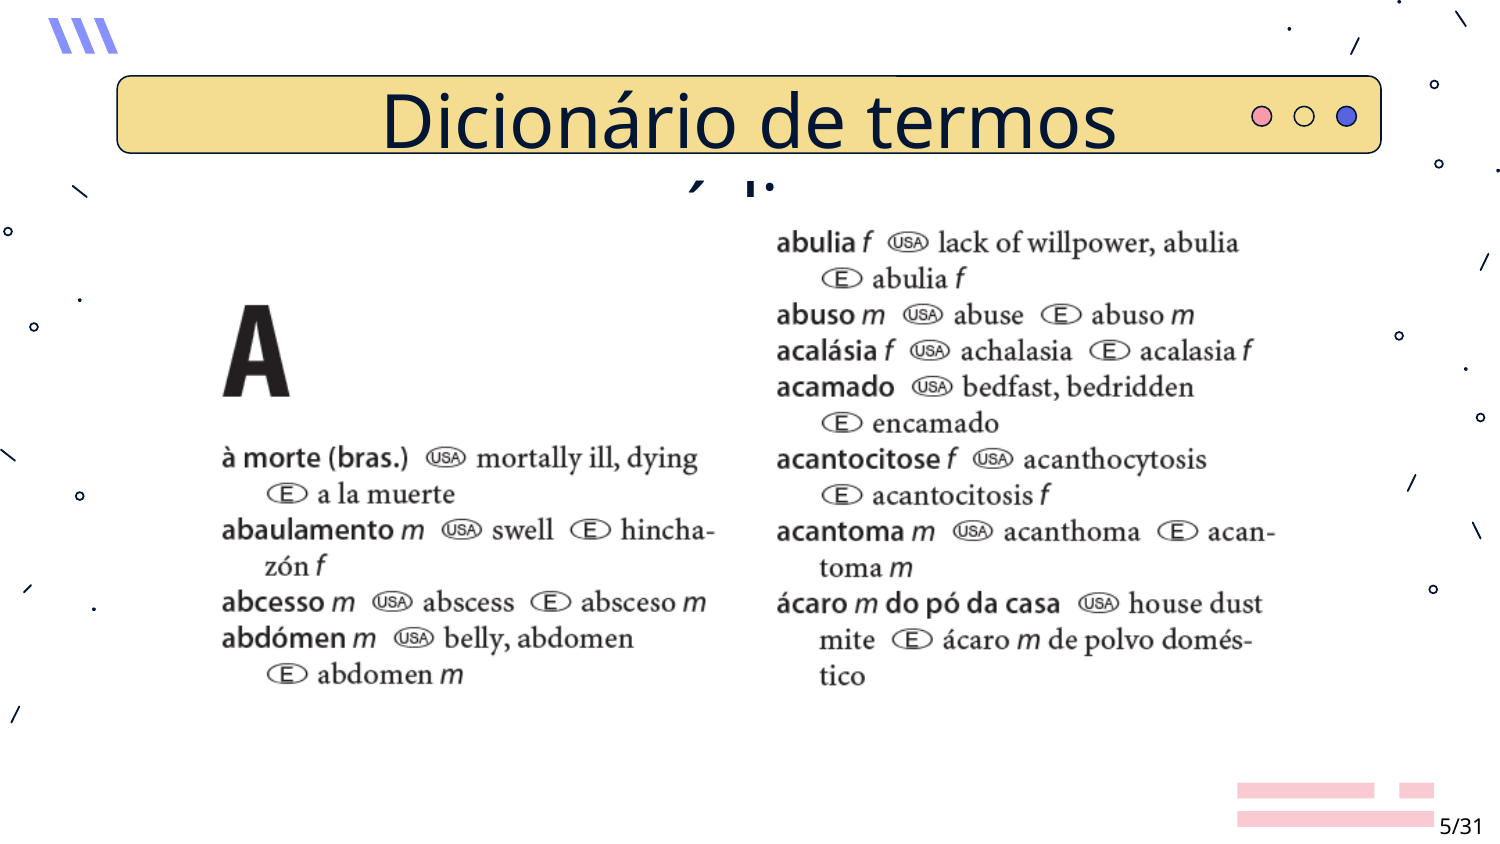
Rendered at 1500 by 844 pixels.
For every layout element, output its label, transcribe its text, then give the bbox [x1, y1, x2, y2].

text_box [1276, 76, 1382, 154]
picture [201, 197, 1295, 699]
text_box 5/31 [1424, 805, 1500, 844]
title Dicionário de termos médicos [224, 73, 1276, 168]
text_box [1251, 106, 1357, 127]
text_box [117, 75, 224, 154]
